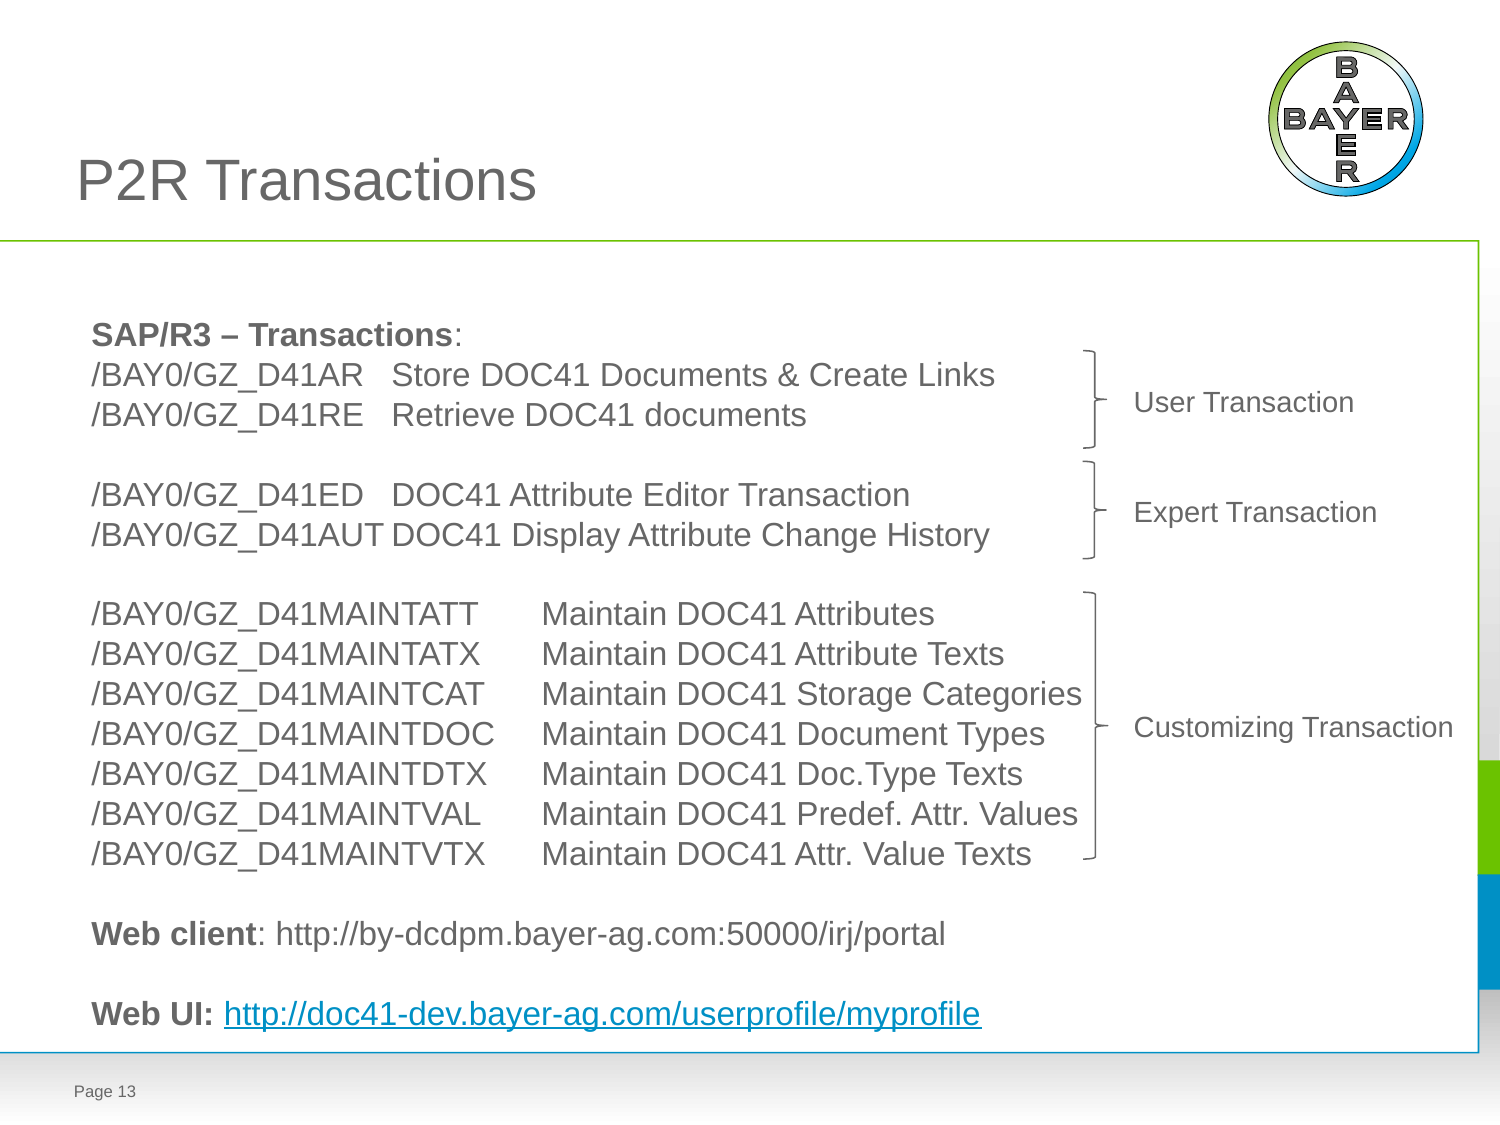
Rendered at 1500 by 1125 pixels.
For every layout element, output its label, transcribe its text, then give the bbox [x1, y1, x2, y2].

text_box Page 13 [59, 1053, 174, 1125]
text_box [1082, 460, 1107, 560]
text_box Customizing Transaction [1133, 708, 1440, 859]
title P2R Transactions [76, 56, 1235, 213]
text_box SAP/R3 – Transactions: /BAY0/GZ_D41AR Store DOC41 Documents & Create Links /BAY0/GZ_D41RE Retrieve DOC41 documents /BAY0/GZ_D41ED DOC41 Attribute Editor Transaction /BAY0/GZ_D41AUT DOC41 Display Attribute Change History /BAY0/GZ_D41MAINTATT Maintain DOC41 Attributes /BAY0/GZ_D41MAINTATX Maintain DOC41 Attribute Texts /BAY0/GZ_D41MAINTCAT Maintain DOC41 Storage Categories /BAY0/GZ_D41MAINTDOC Maintain DOC41 Document Types /BAY0/GZ_D41MAINTDTX Maintain DOC41 Doc.Type Texts /BAY0/GZ_D41MAINTVAL Maintain DOC41 Predef. Attr. Values /BAY0/GZ_D41MAINTVTX Maintain DOC41 Attr. Value Texts Web client: http://by-dcdpm.bayer-ag.com:50000/irj/portal Web UI: http://doc41-dev.bayer-ag.com/userprofile/myprofile [76, 305, 1391, 1079]
text_box Expert Transaction [1133, 492, 1440, 643]
text_box [1083, 591, 1109, 860]
text_box User Transaction [1133, 383, 1440, 492]
text_box [1083, 349, 1108, 449]
